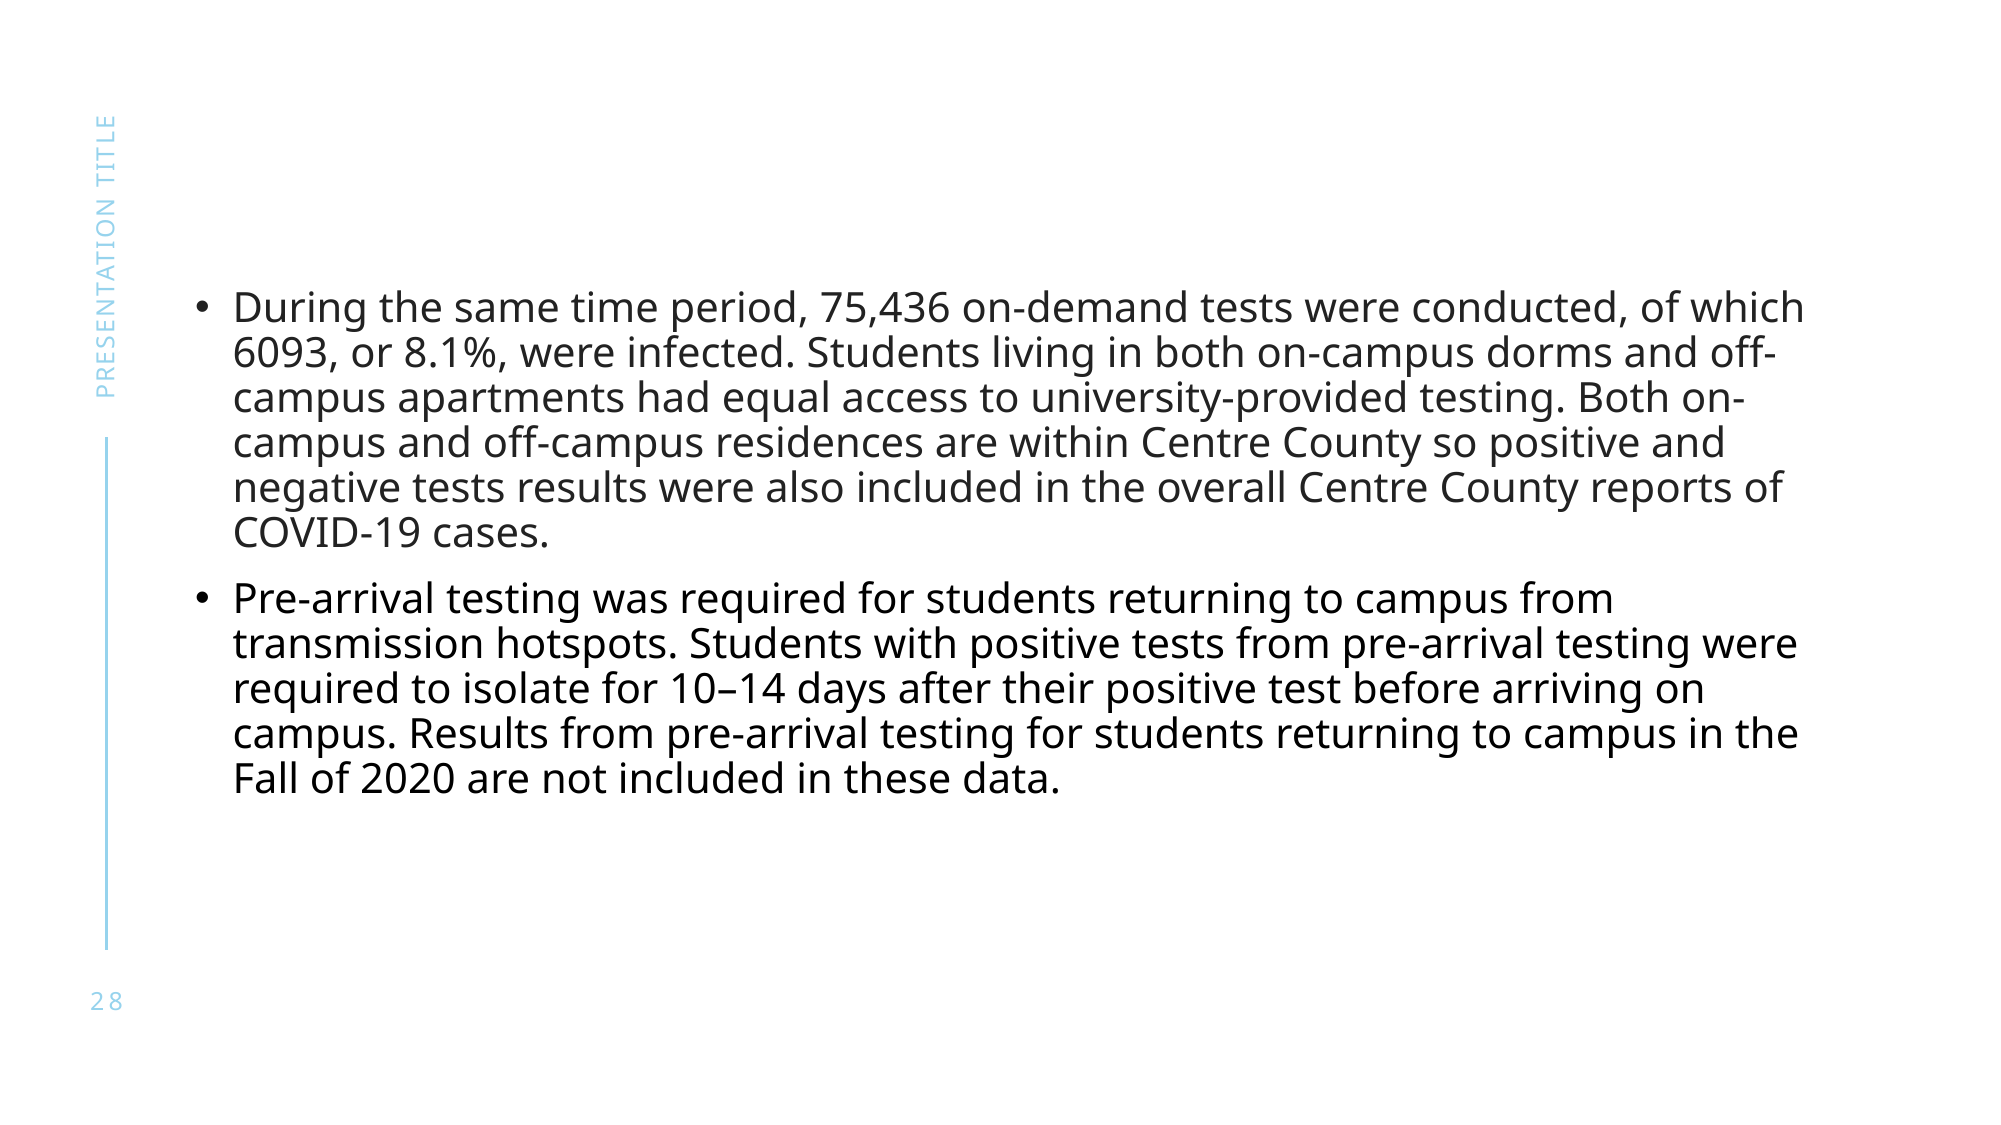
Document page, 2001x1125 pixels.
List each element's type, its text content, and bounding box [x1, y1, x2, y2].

footer presentation title [90, 107, 122, 400]
list During the same time period, 75,436 on-demand tests were conducted, of which 6093, or 8.1%, were infected. Students living in both on-campus dorms and off-campus apartments had equal access to university-provided testing. Both on-campus and off-campus residences are within Centre County so positive and negative tests results were also included in the overall Centre County reports of COVID-19 cases. Pre-arrival testing was required for students returning to campus from transmission hotspots. Students with positive tests from pre-arrival testing were required to isolate for 10–14 days after their positive test before arriving on campus. Results from pre-arrival testing for students returning to campus in the Fall of 2020 are not included in these data. [195, 286, 1808, 1001]
slide_number 28 [68, 987, 144, 1018]
